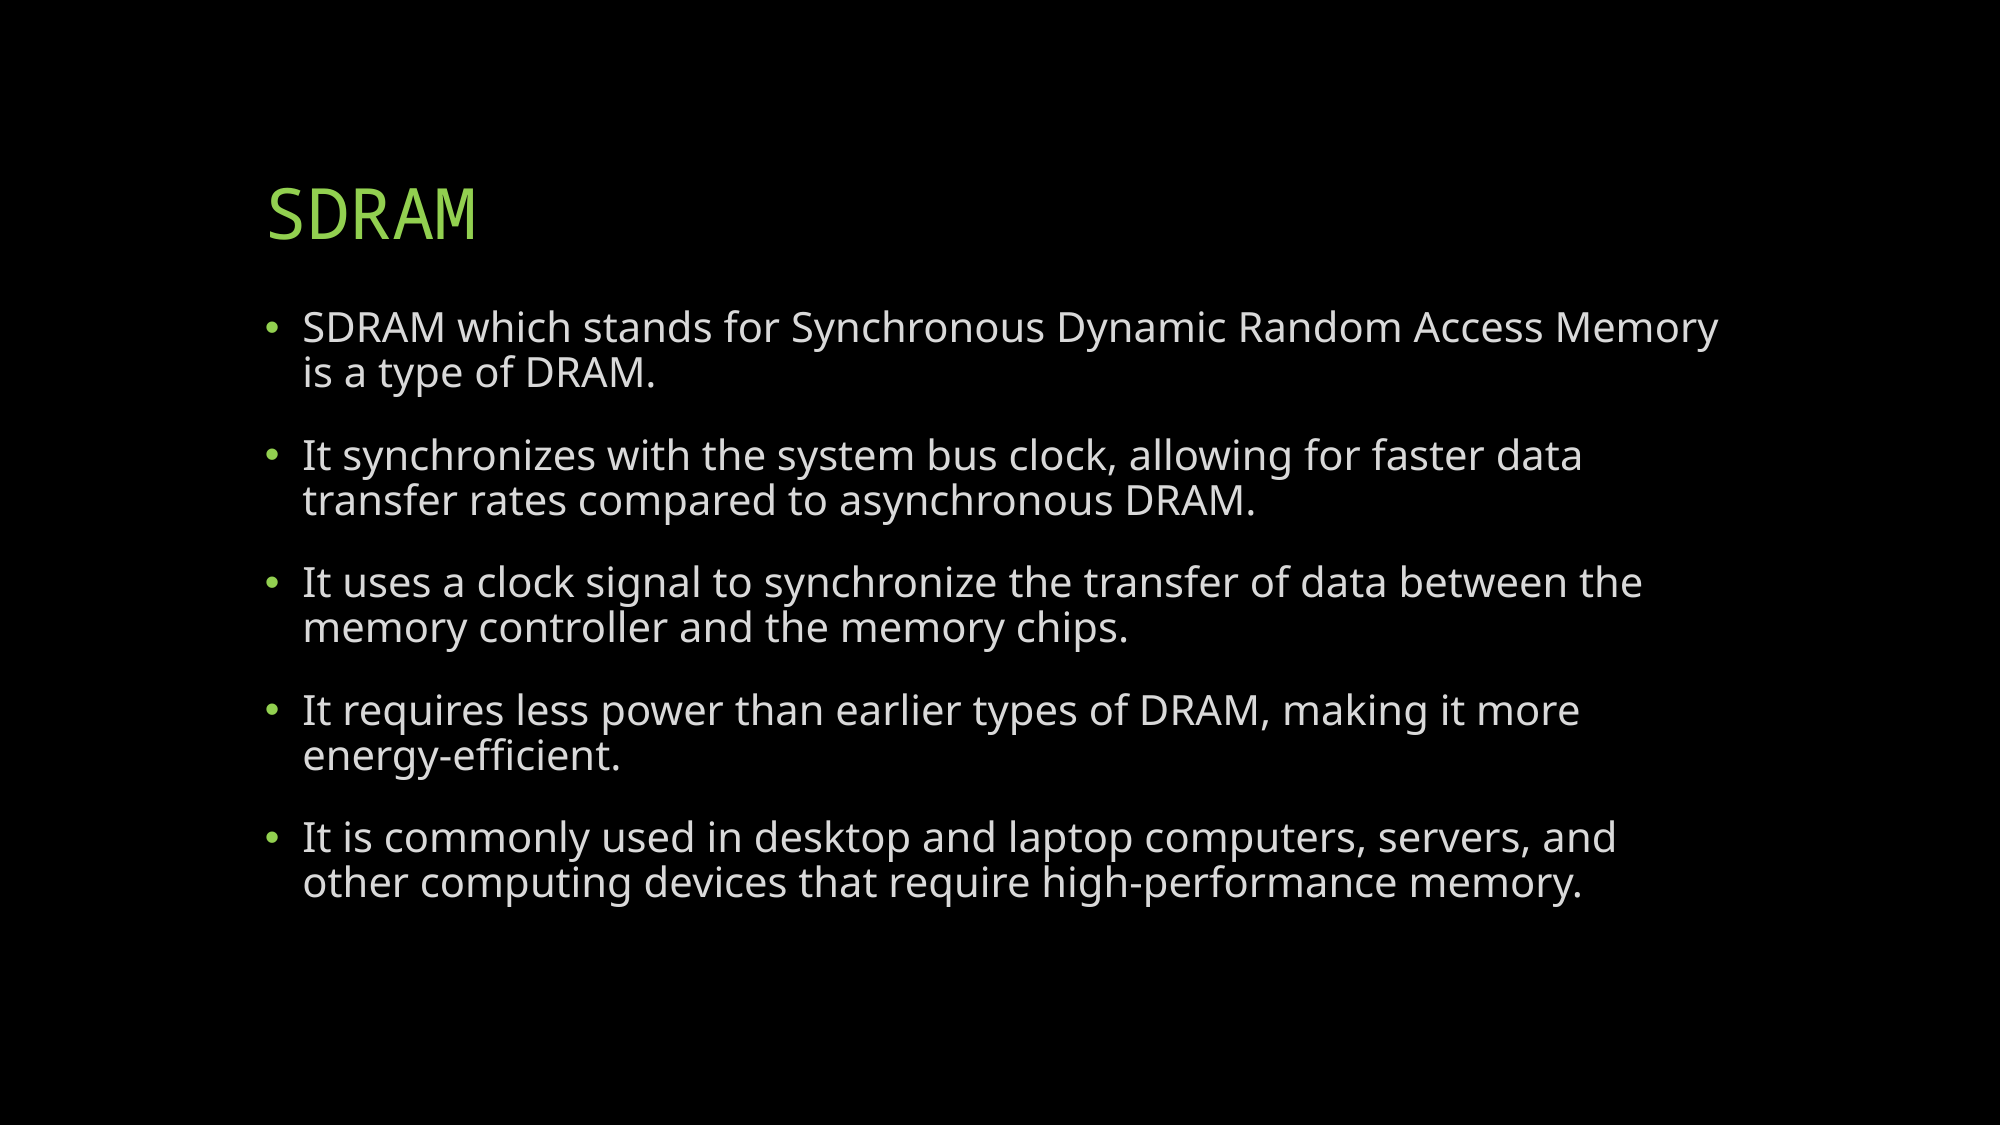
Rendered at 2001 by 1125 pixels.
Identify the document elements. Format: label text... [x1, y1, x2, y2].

title SDRAM [249, 75, 1750, 263]
list SDRAM which stands for Synchronous Dynamic Random Access Memory is a type of DRAM. It synchronizes with the system bus clock, allowing for faster data transfer rates compared to asynchronous DRAM. It uses a clock signal to synchronize the transfer of data between the memory controller and the memory chips. It requires less power than earlier types of DRAM, making it more energy-efficient. It is commonly used in desktop and laptop computers, servers, and other computing devices that require high-performance memory. [249, 299, 1750, 1000]
